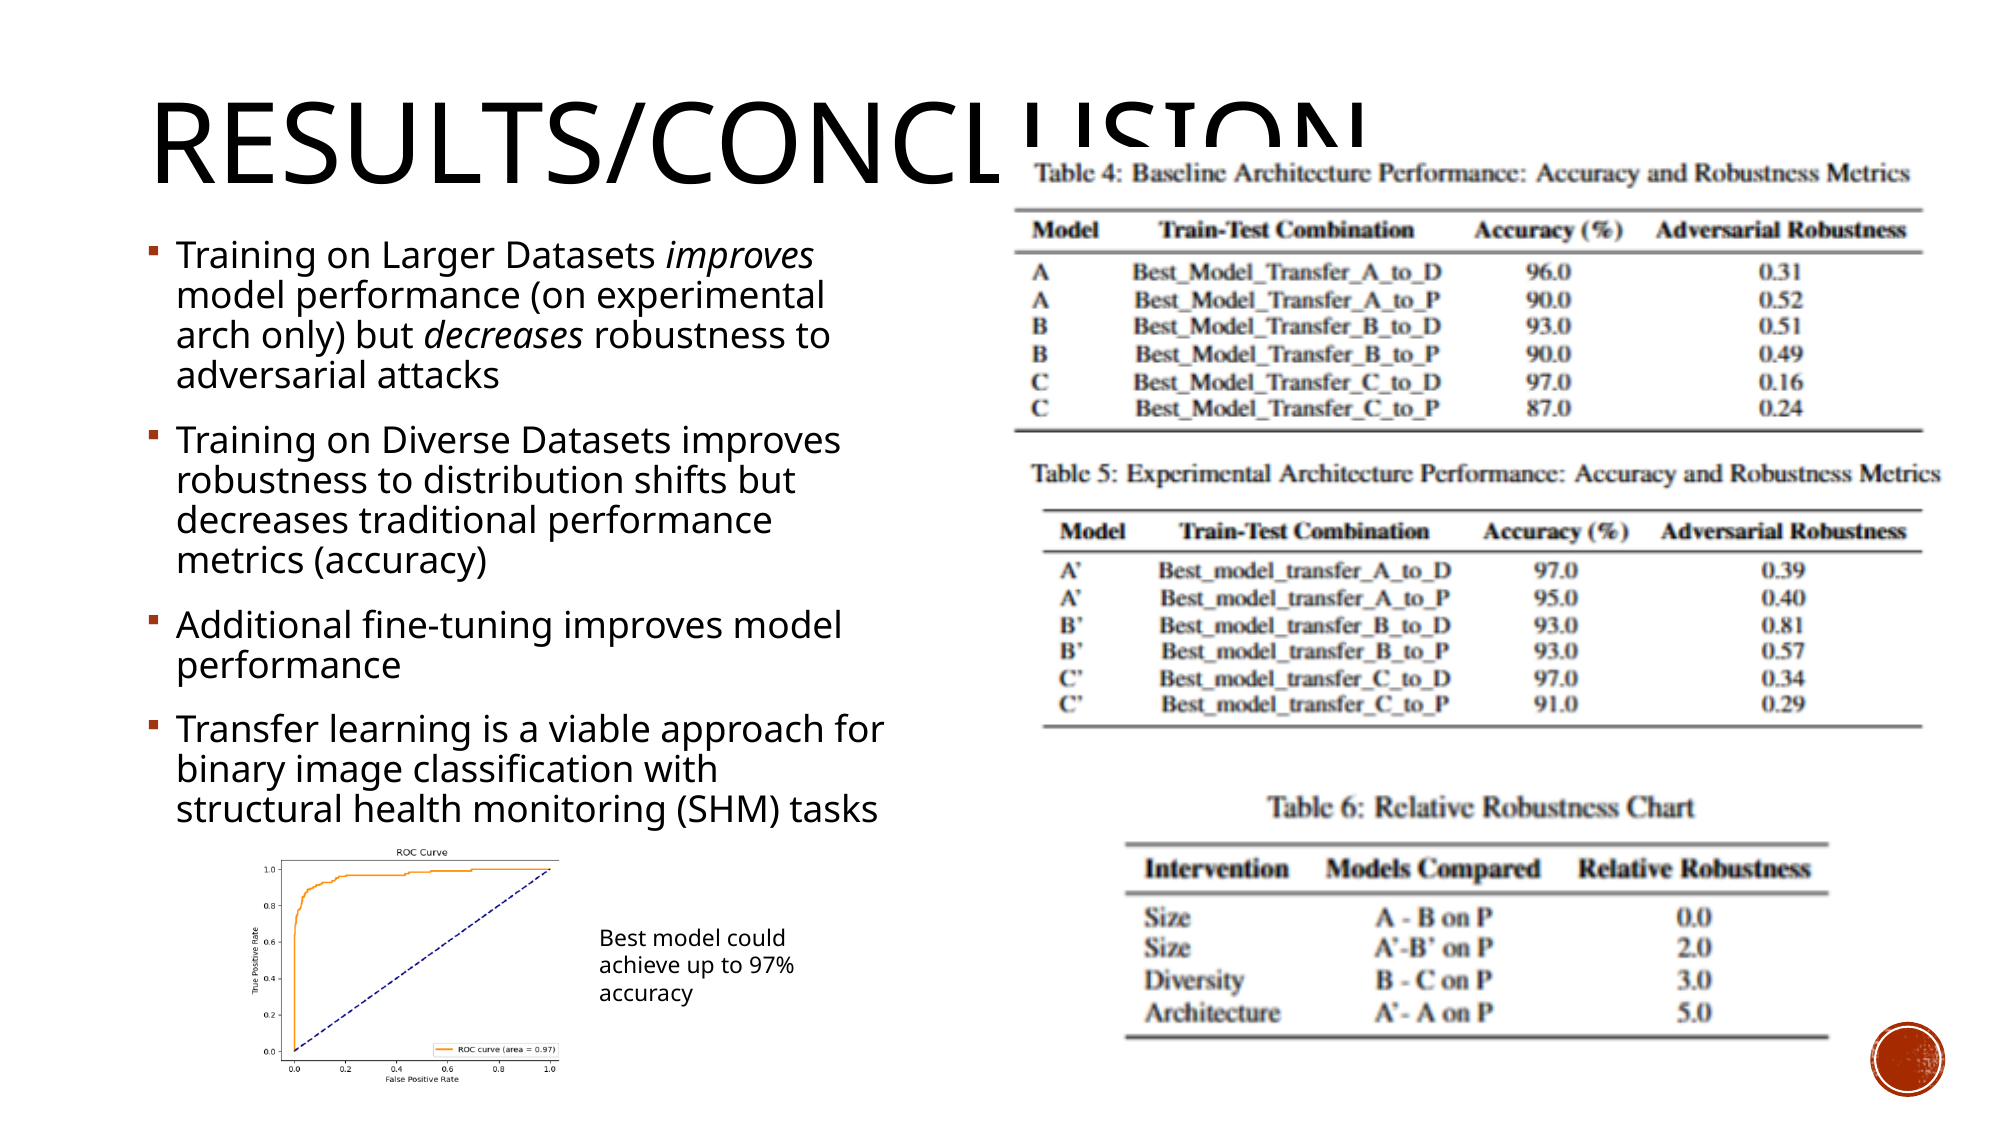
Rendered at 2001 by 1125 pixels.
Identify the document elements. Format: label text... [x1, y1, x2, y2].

picture [1100, 766, 1849, 1065]
picture [247, 841, 560, 1090]
title Results/Conclusion [132, 15, 1783, 280]
text_box Best model could achieve up to 97% accuracy [584, 915, 846, 1014]
picture [999, 147, 1952, 735]
list Training on Larger Datasets improves model performance (on experimental arch only) but decreases robustness to adversarial attacks Training on Diverse Datasets improves robustness to distribution shifts but decreases traditional performance metrics (accuracy) Additional fine-tuning improves model performance Transfer learning is a viable approach for binary image classification with structural health monitoring (SHM) tasks [131, 229, 911, 842]
